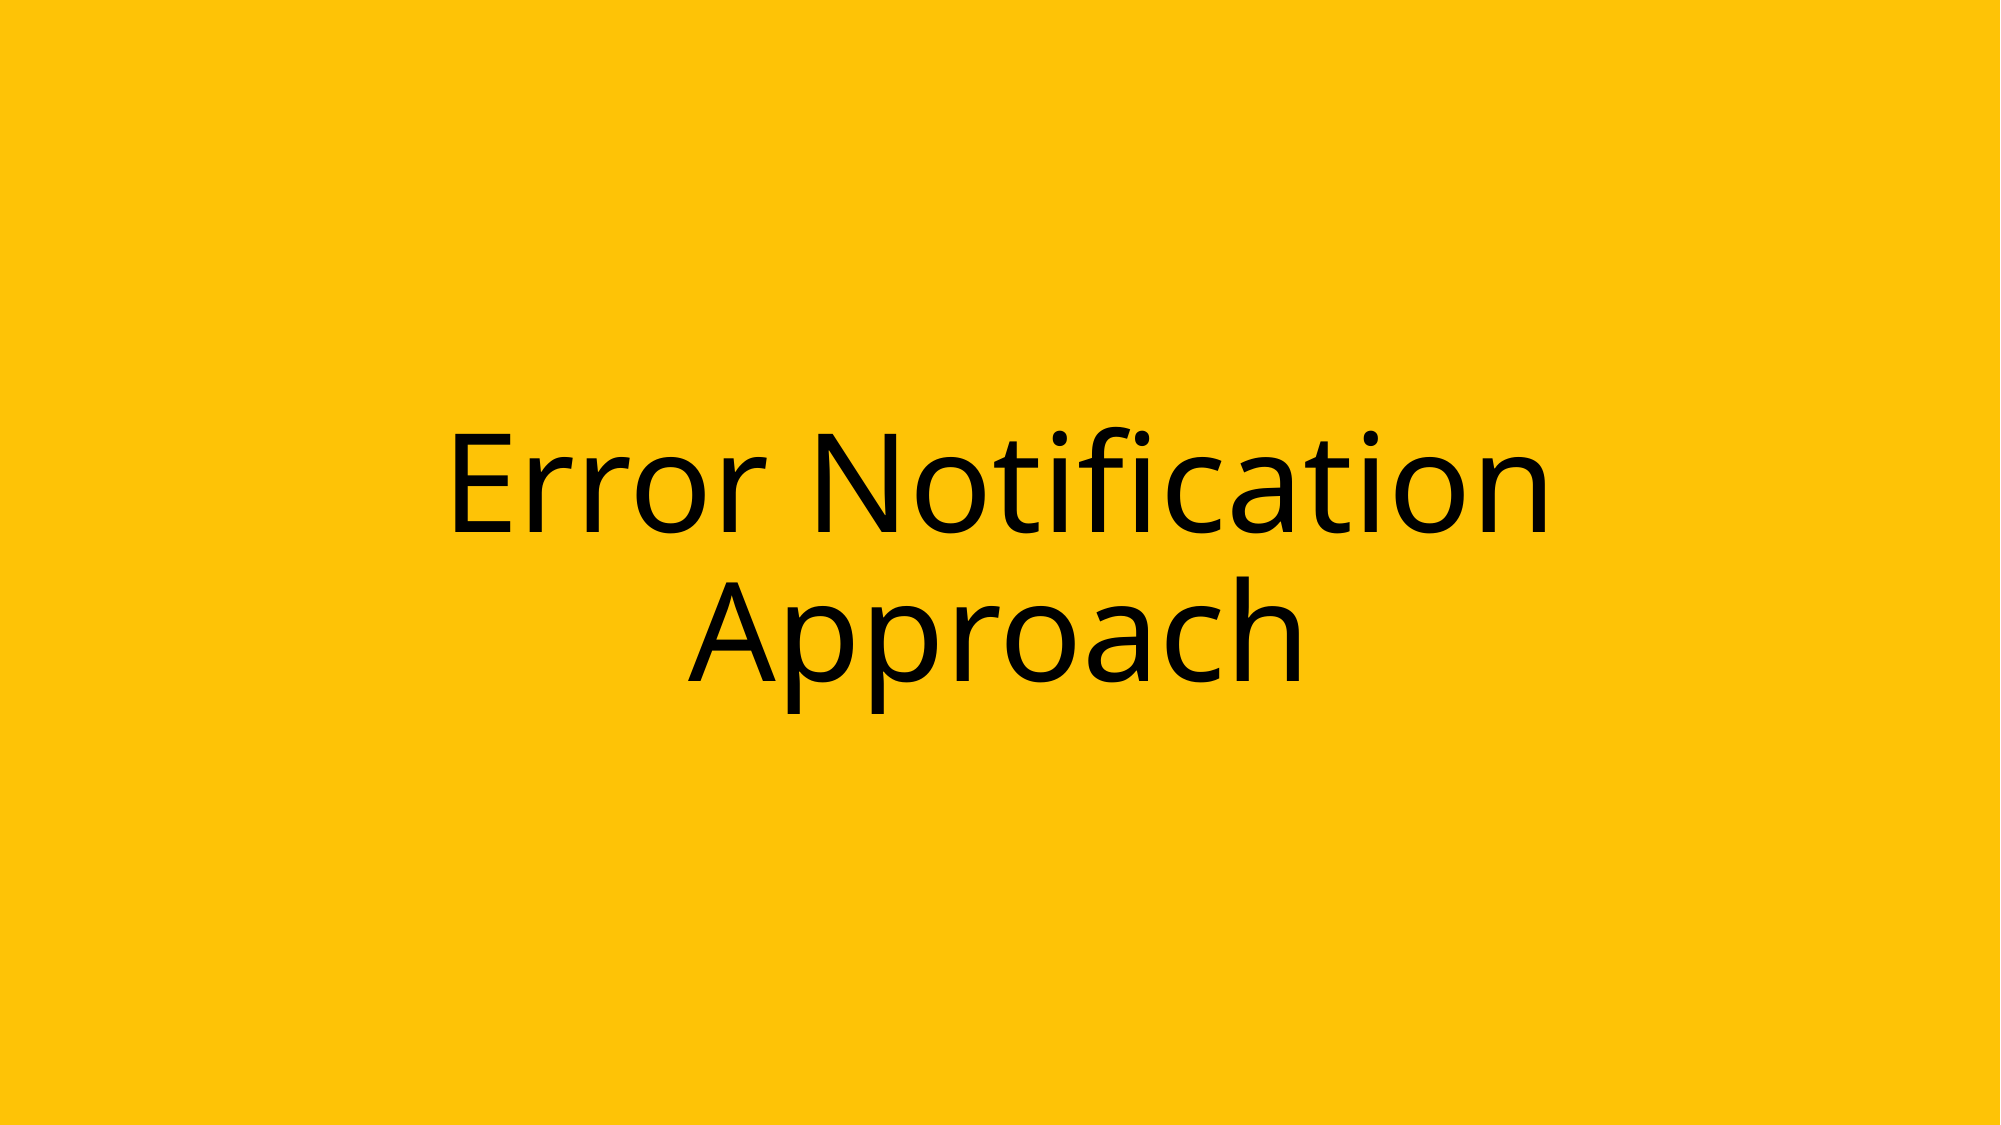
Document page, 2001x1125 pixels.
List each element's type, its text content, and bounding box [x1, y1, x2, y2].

title Error Notification Approach [137, 387, 1863, 737]
